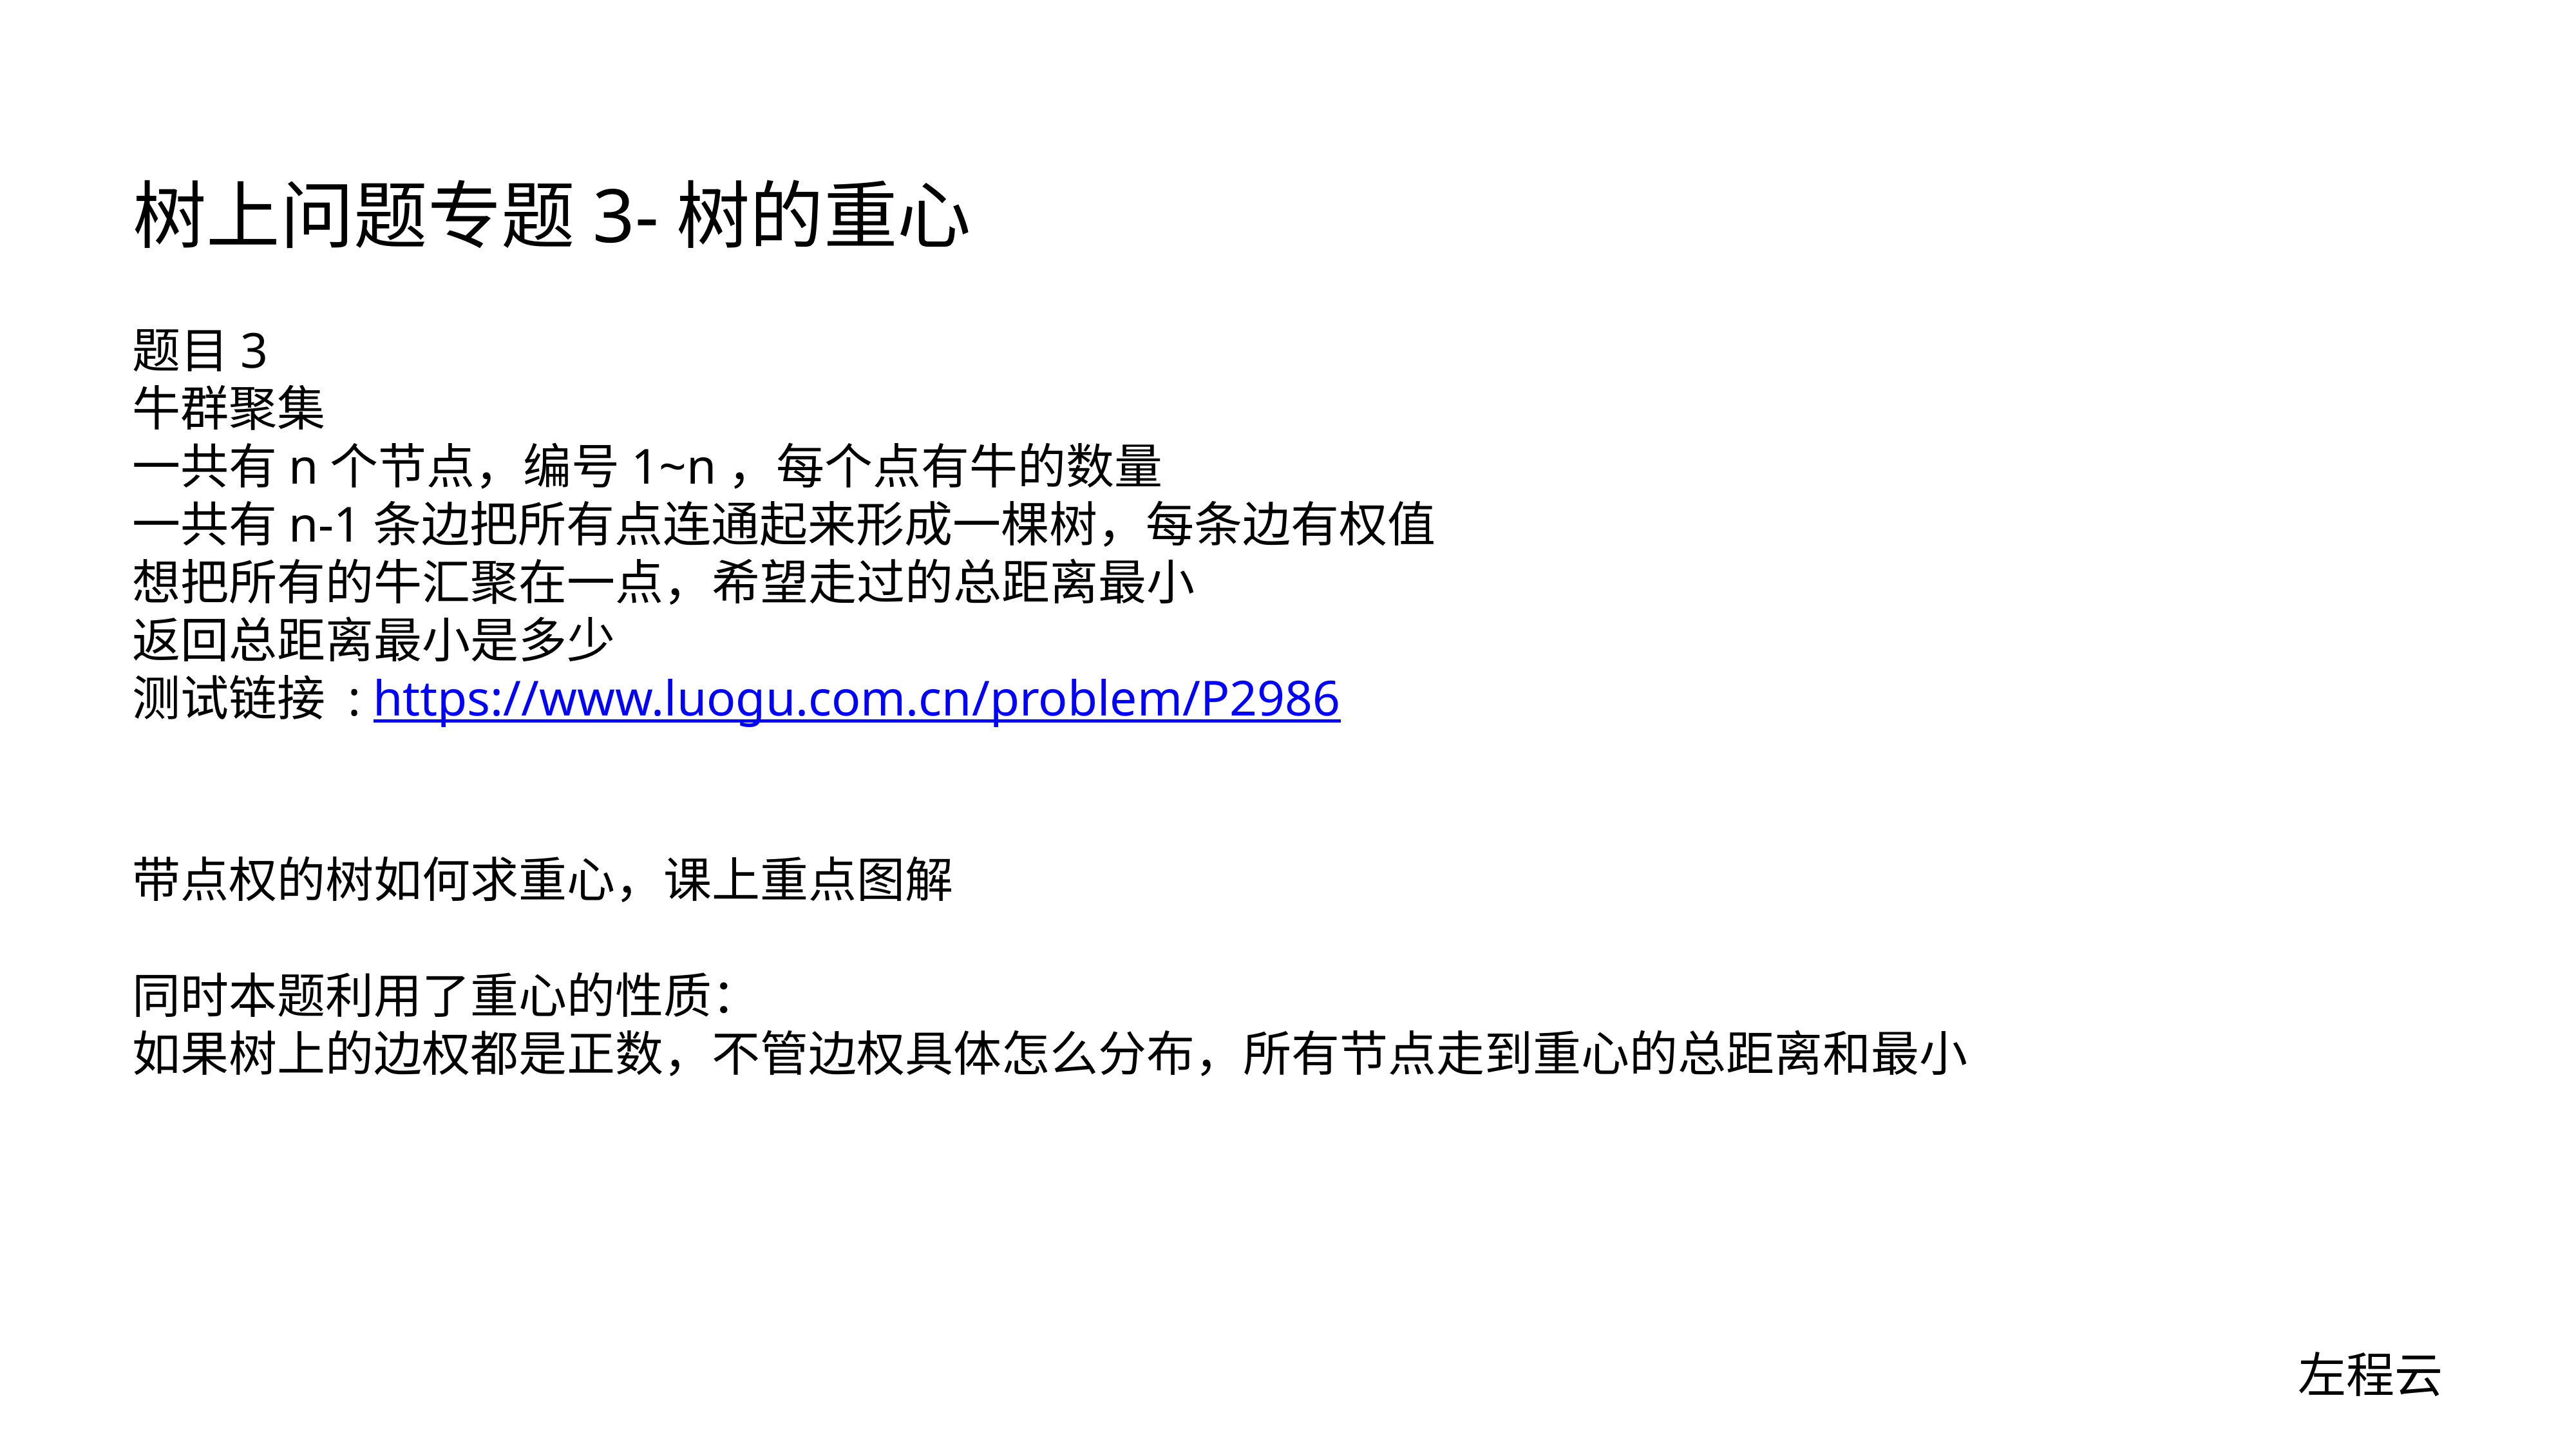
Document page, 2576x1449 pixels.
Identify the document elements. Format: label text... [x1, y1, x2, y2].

text_box 题目3 牛群聚集 一共有n个节点，编号1~n，每个点有牛的数量 一共有n-1条边把所有点连通起来形成一棵树，每条边有权值 想把所有的牛汇聚在一点，希望走过的总距离最小 返回总距离最小是多少 测试链接 : https://www.luogu.com.cn/problem/P2986 带点权的树如何求重心，课上重点图解 同时本题利用了重心的性质： 如果树上的边权都是正数，不管边权具体怎么分布，所有节点走到重心的总距离和最小 [127, 314, 2449, 1304]
text_box 左程云 [127, 1339, 2449, 1408]
title 树上问题专题3-树的重心 [127, 48, 2449, 263]
